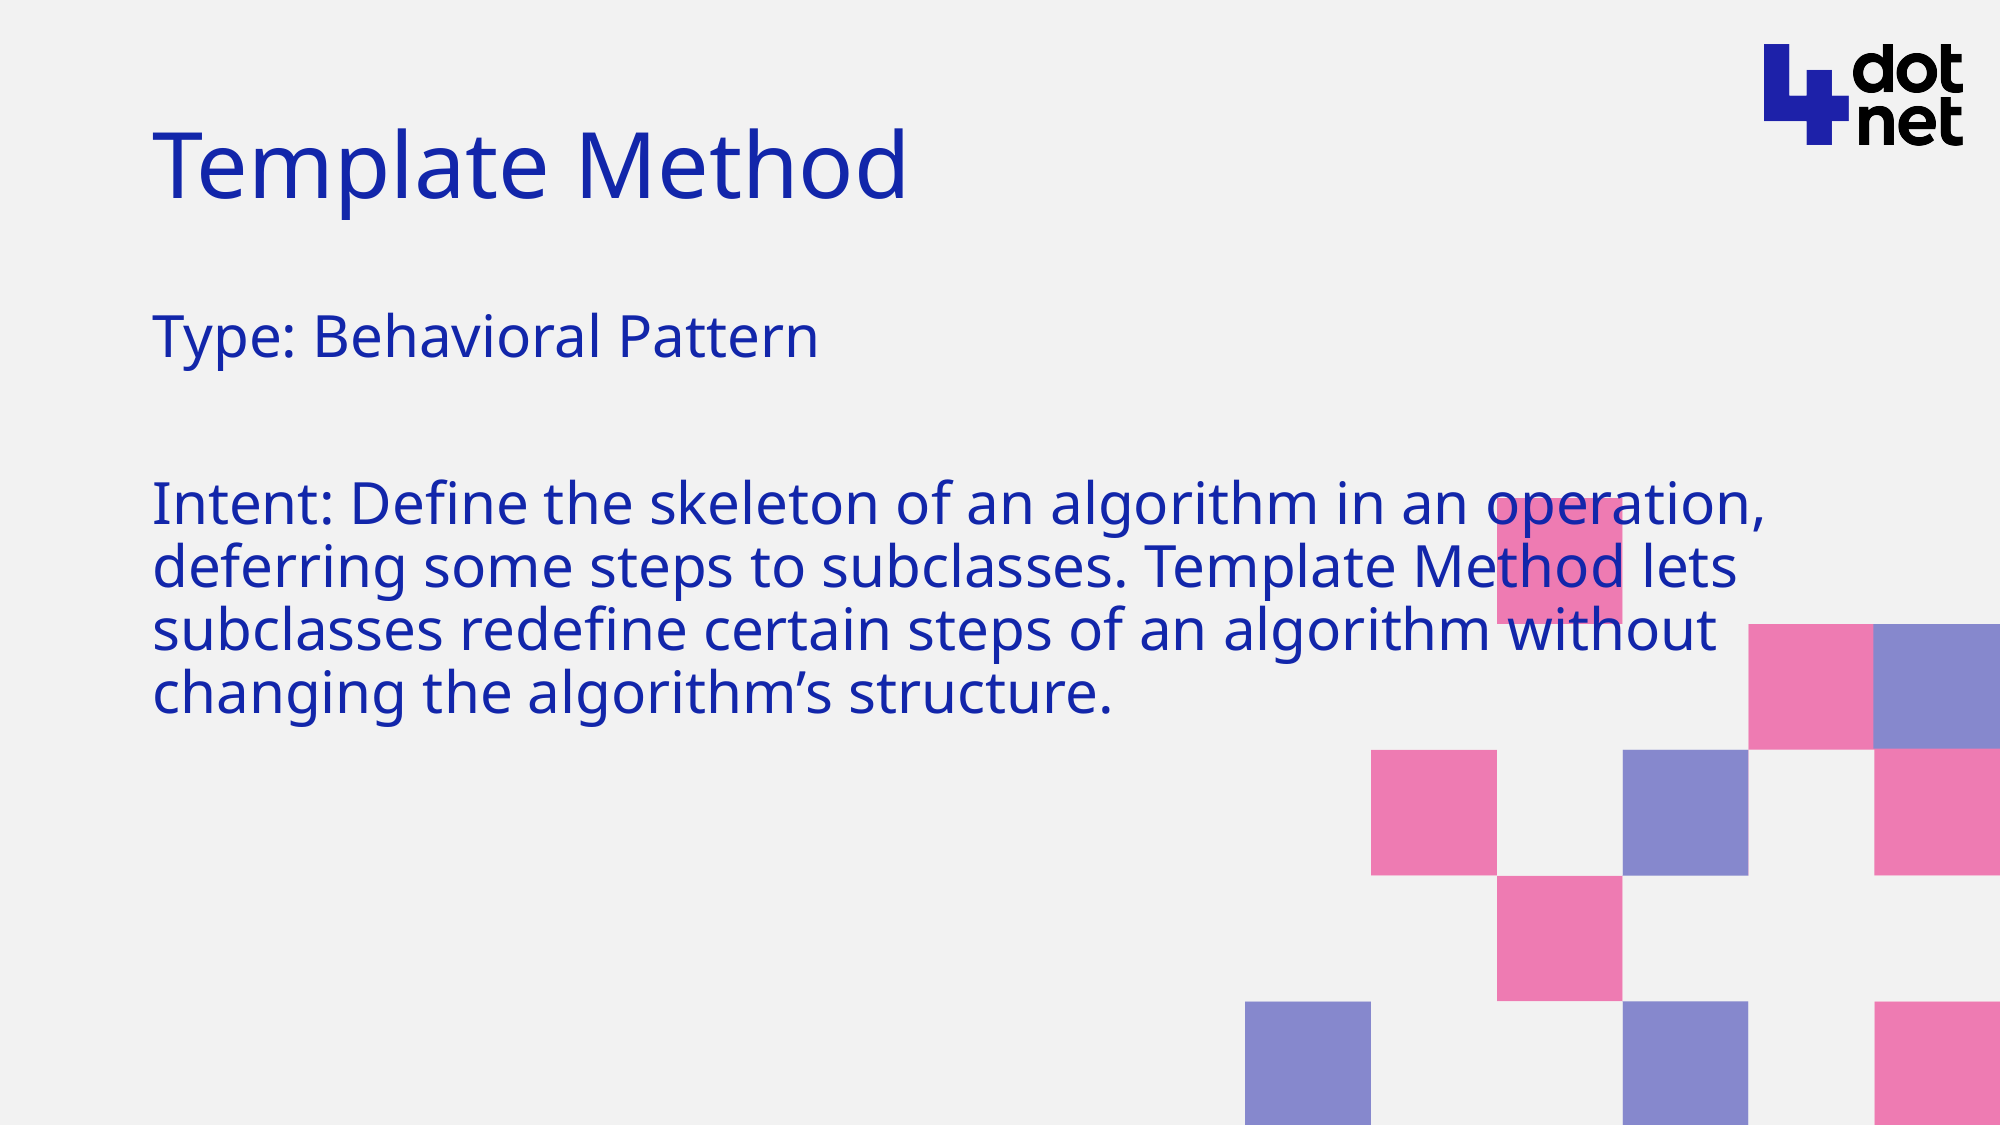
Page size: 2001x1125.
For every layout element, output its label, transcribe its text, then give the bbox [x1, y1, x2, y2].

picture [1764, 44, 1963, 146]
list Type: Behavioral Pattern Intent: Define the skeleton of an algorithm in an operation, deferring some steps to subclasses. Template Method lets subclasses redefine certain steps of an algorithm without changing the algorithm’s structure. [137, 299, 1863, 1014]
title Template Method [137, 59, 1863, 278]
